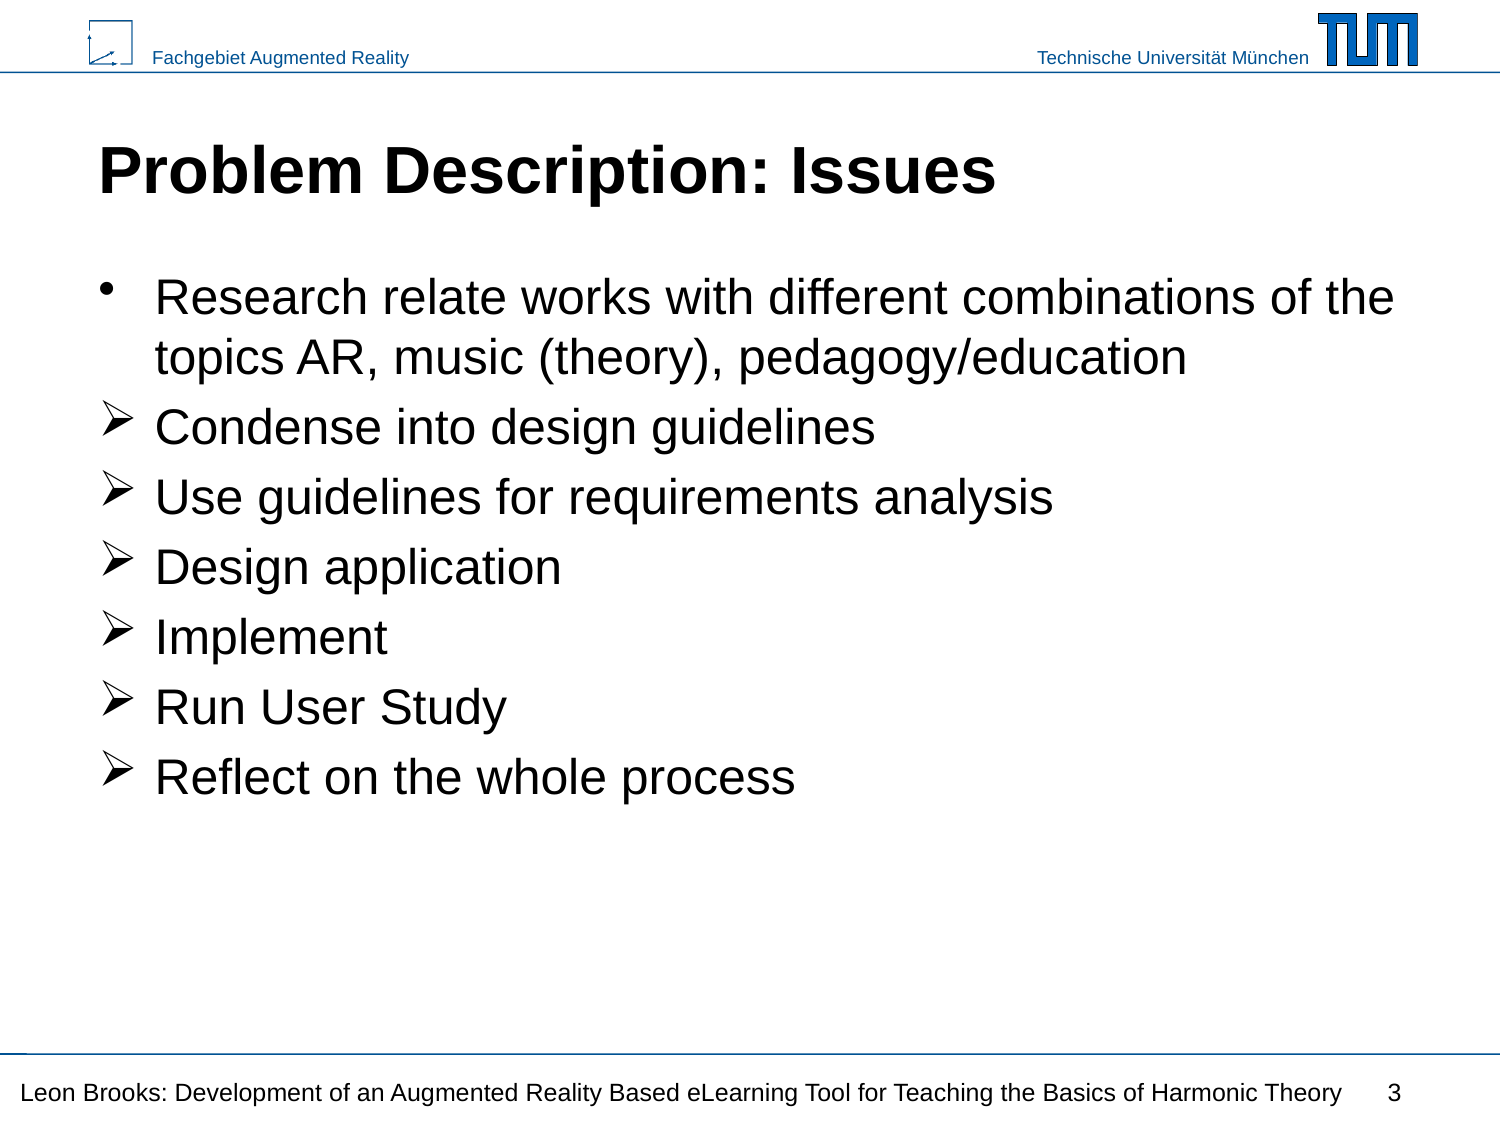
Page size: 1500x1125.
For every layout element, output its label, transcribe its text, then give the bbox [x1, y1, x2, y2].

picture [83, 14, 136, 68]
list Research relate works with different combinations of the topics AR, music (theory), pedagogy/education Condense into design guidelines Use guidelines for requirements analysis Design application Implement Run User Study Reflect on the whole process [83, 256, 1417, 1013]
footer Leon Brooks: Development of an Augmented Reality Based eLearning Tool for Teaching the Basics of Harmonic Theory [0, 1066, 1366, 1117]
slide_number 3 [1366, 1066, 1417, 1117]
title Problem Description: Issues [83, 114, 1417, 215]
